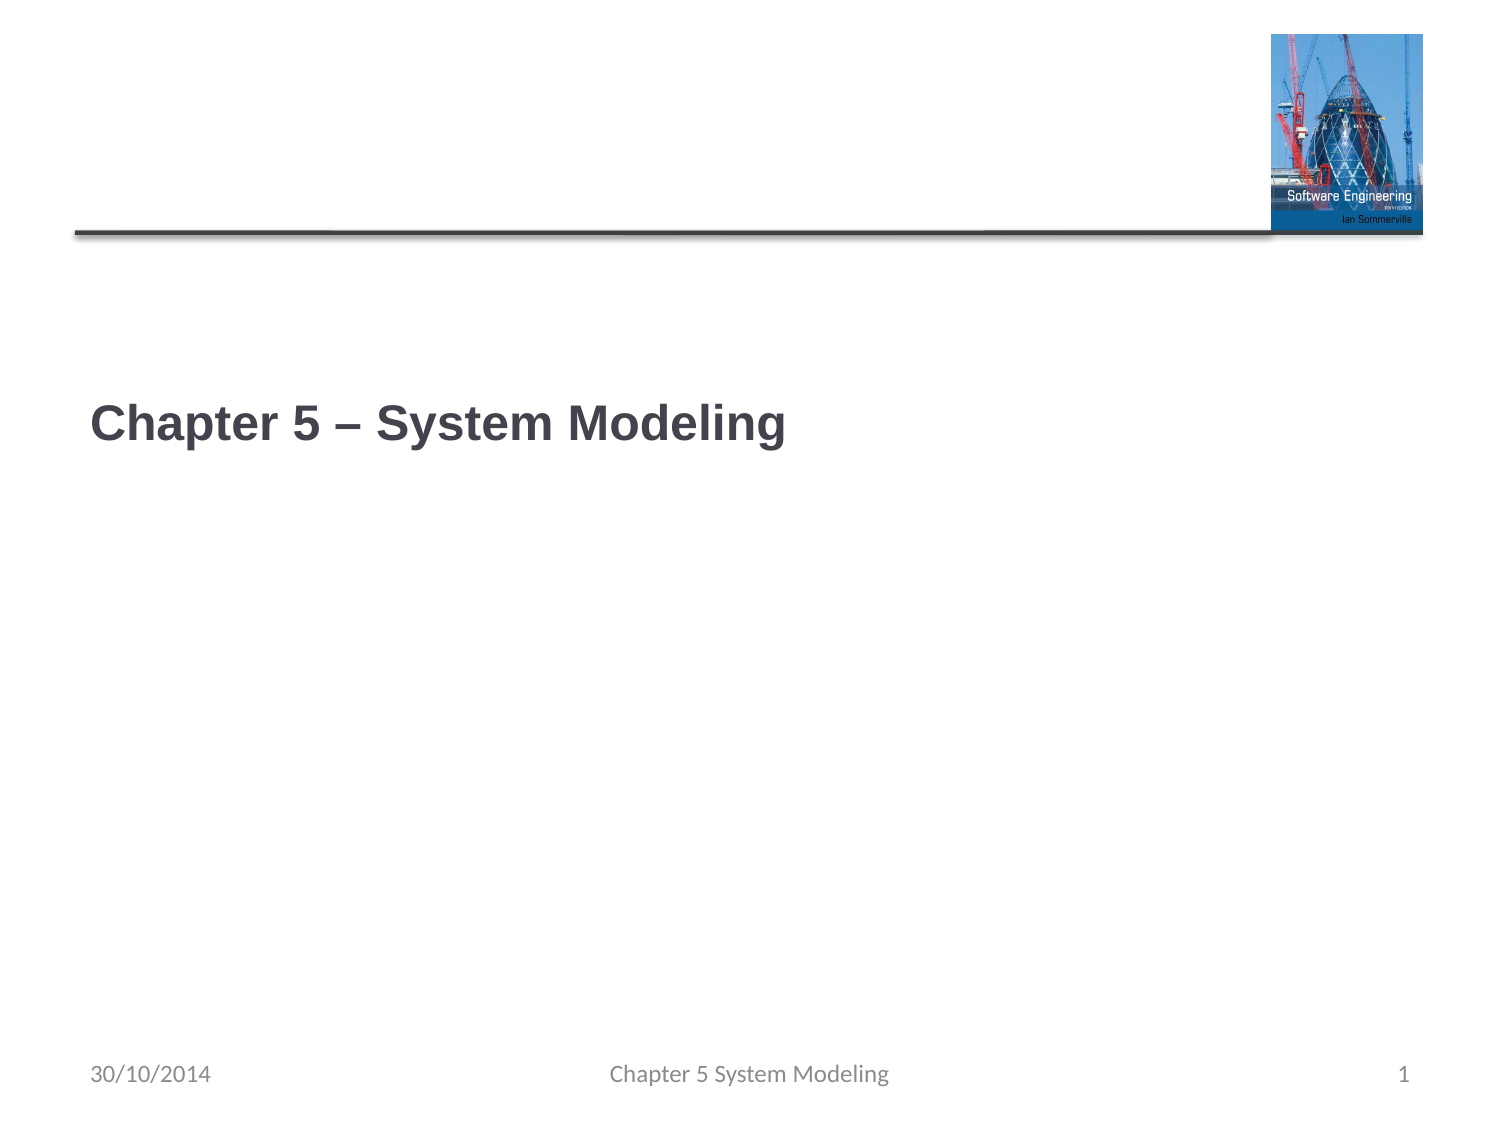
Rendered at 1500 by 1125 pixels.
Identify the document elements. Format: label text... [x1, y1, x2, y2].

picture [1271, 34, 1423, 230]
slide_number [75, 1042, 425, 1103]
title Chapter 5 – System Modeling [74, 326, 1272, 515]
slide_number 1 [1074, 1042, 1425, 1103]
footer Chapter 5 System Modeling [512, 1042, 988, 1103]
